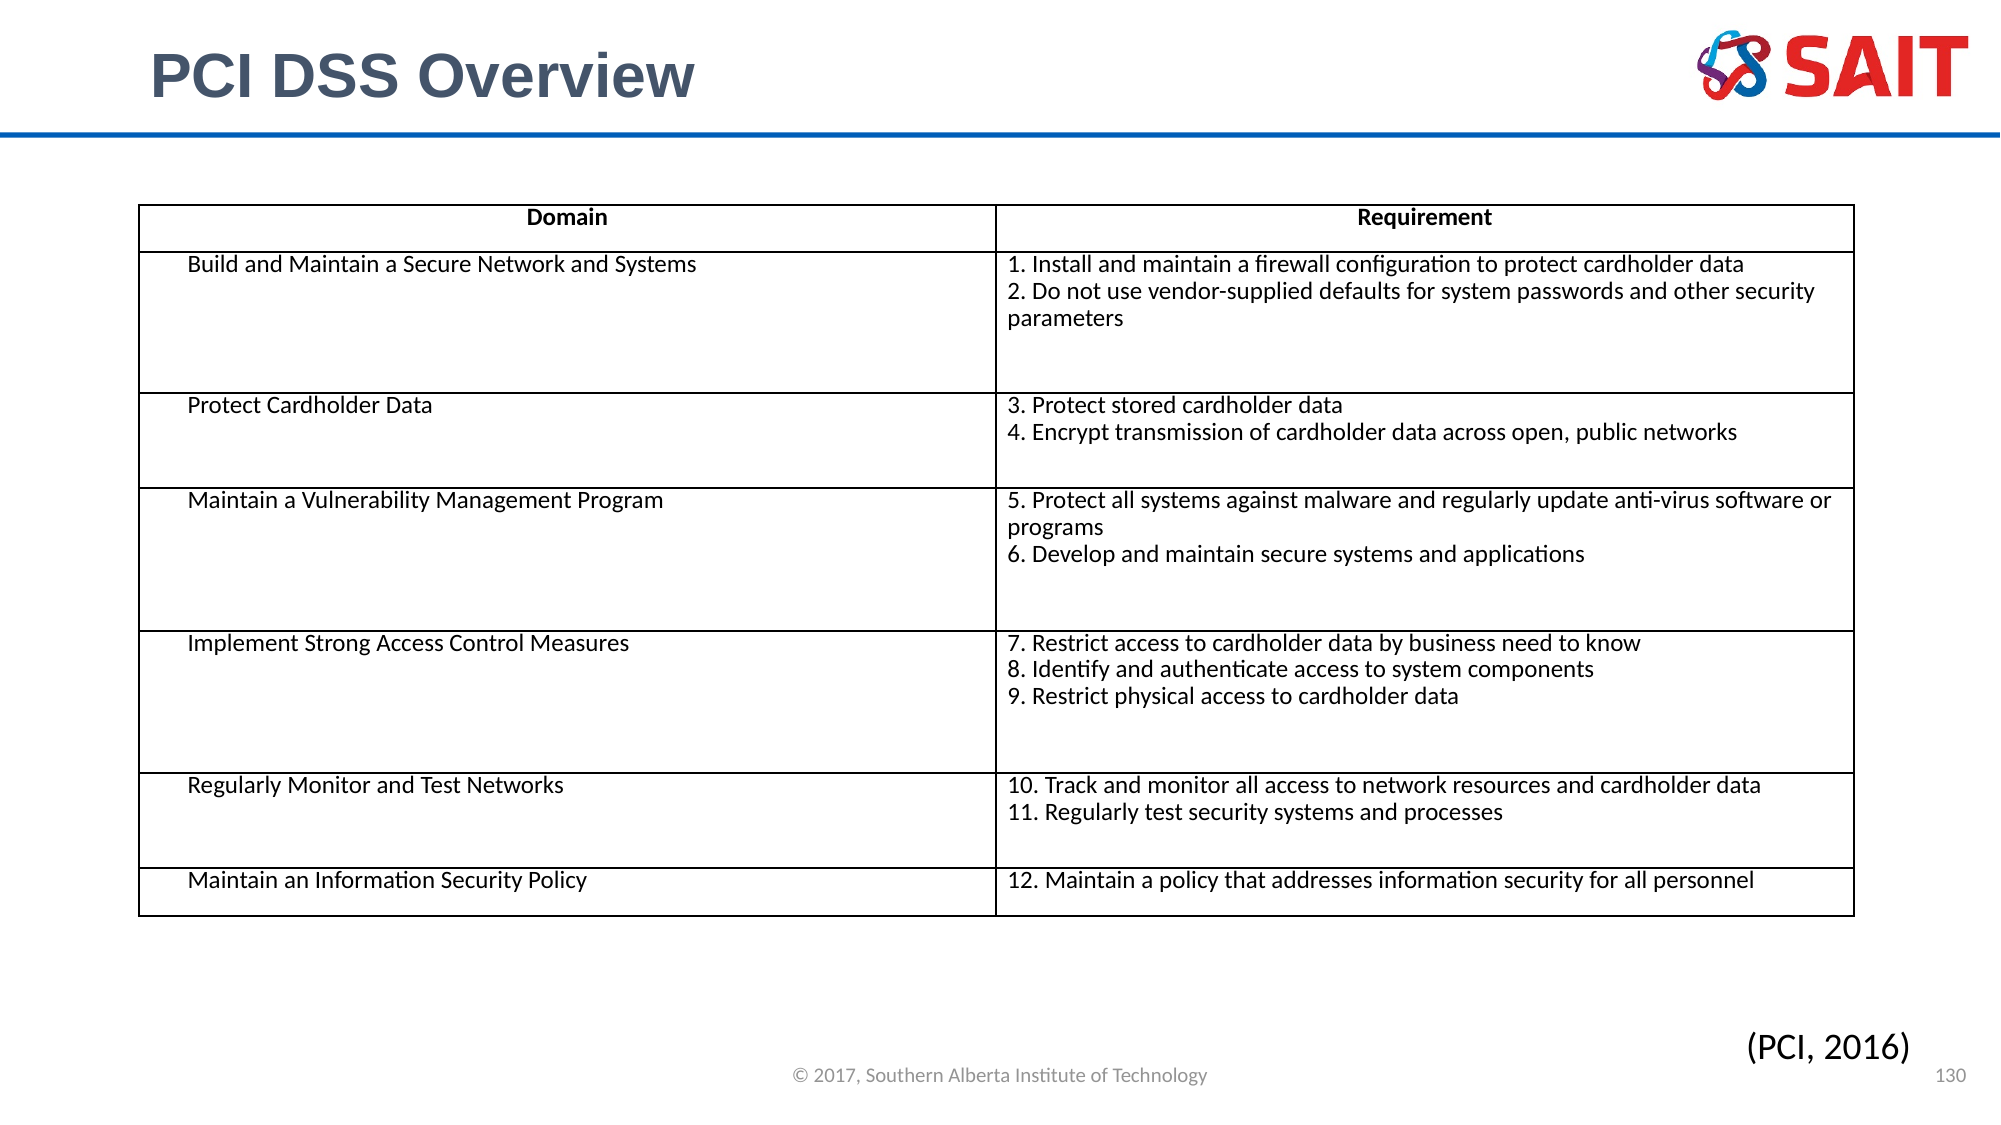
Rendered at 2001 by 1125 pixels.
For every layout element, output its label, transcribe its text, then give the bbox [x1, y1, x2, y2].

table_header Domain [140, 206, 995, 251]
table_cell 7. Restrict access to cardholder data by business need to know 8. Identify and authenticate access to system components 9. Restrict physical access to cardholder data [997, 632, 1853, 772]
picture [1665, 0, 2000, 130]
table_cell 10. Track and monitor all access to network resources and cardholder data 11. Regularly test security systems and processes [997, 774, 1853, 867]
table_header Requirement [997, 206, 1853, 251]
table_cell 12. Maintain a policy that addresses information security for all personnel [997, 869, 1853, 915]
title PCI DSS Overview [135, 25, 1600, 129]
table_cell Implement Strong Access Control Measures [140, 632, 995, 772]
table_cell 3. Protect stored cardholder data 4. Encrypt transmission of cardholder data across open, public networks [997, 394, 1853, 487]
table_cell 5. Protect all systems against malware and regularly update anti-virus software or programs 6. Develop and maintain secure systems and applications [997, 489, 1853, 630]
table_cell Build and Maintain a Secure Network and Systems [140, 253, 995, 392]
table_cell Regularly Monitor and Test Networks [140, 774, 995, 867]
table_cell Maintain an Information Security Policy [140, 869, 995, 915]
table_cell Maintain a Vulnerability Management Program [140, 489, 995, 630]
text_box (PCI, 2016) [1656, 1014, 1926, 1075]
table_cell Protect Cardholder Data [140, 394, 995, 487]
table_cell 1. Install and maintain a firewall configuration to protect cardholder data 2. Do not use vendor-supplied defaults for system passwords and other security parameters [997, 253, 1853, 392]
